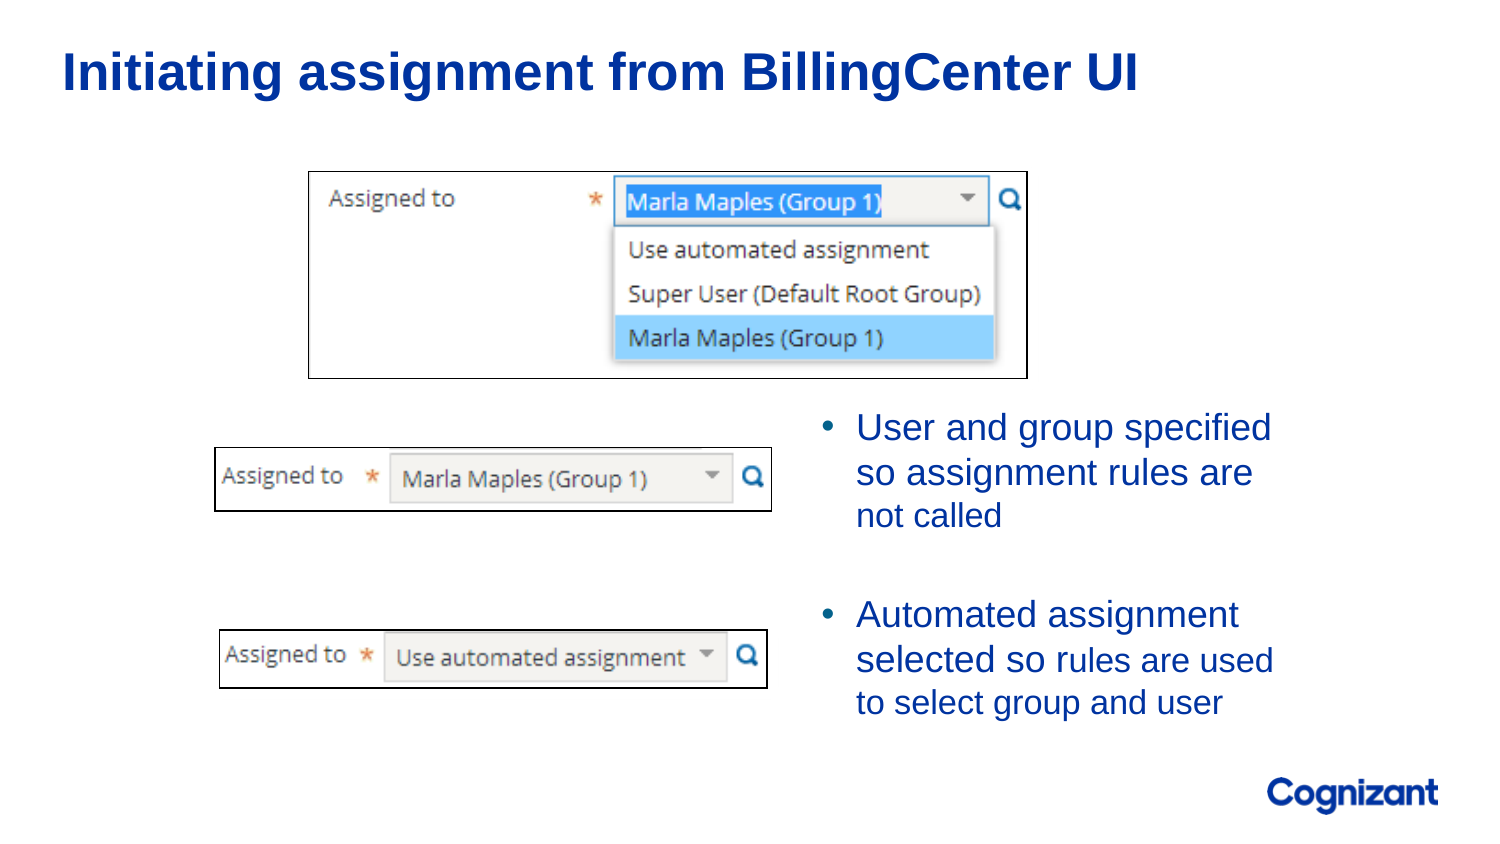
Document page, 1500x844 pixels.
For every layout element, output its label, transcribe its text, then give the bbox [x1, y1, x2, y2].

picture [309, 172, 1027, 378]
text_box User and group specified so assignment rules are not called Automated assignment selected so rules are used to select group and user [821, 403, 1287, 823]
picture [1287, 777, 1438, 815]
title Initiating assignment from BillingCenter UI [63, 45, 1438, 147]
picture [215, 448, 771, 511]
picture [220, 630, 767, 688]
